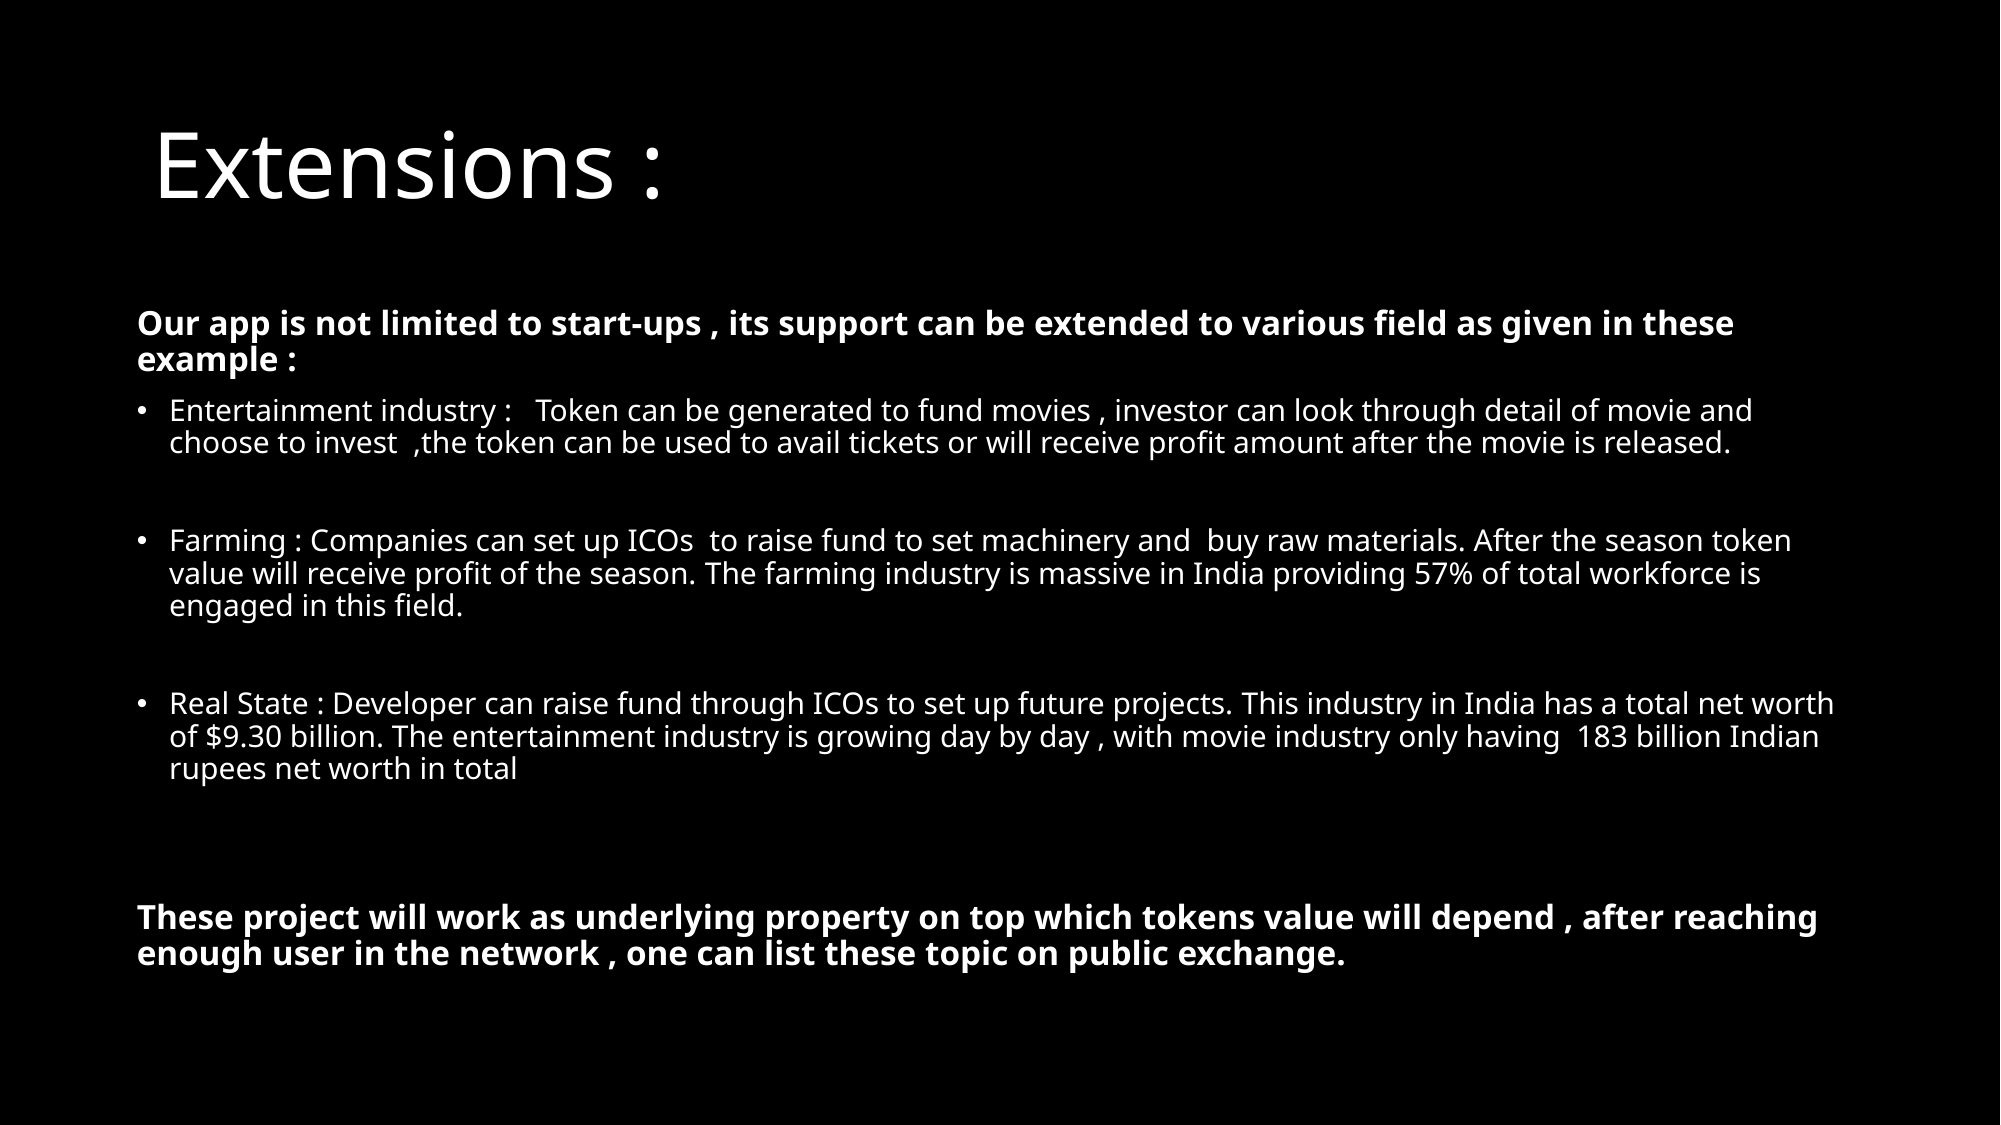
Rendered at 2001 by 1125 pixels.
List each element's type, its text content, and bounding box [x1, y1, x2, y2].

list Our app is not limited to start-ups , its support can be extended to various field as given in these example : Entertainment industry : Token can be generated to fund movies , investor can look through detail of movie and choose to invest ,the token can be used to avail tickets or will receive profit amount after the movie is released. Farming : Companies can set up ICOs to raise fund to set machinery and buy raw materials. After the season token value will receive profit of the season. The farming industry is massive in India providing 57% of total workforce is engaged in this field. Real State : Developer can raise fund through ICOs to set up future projects. This industry in India has a total net worth of $9.30 billion. The entertainment industry is growing day by day , with movie industry only having 183 billion Indian rupees net worth in total These project will work as underlying property on top which tokens value will depend , after reaching enough user in the network , one can list these topic on public exchange. [121, 299, 1863, 1014]
title Extensions : [137, 59, 1863, 278]
